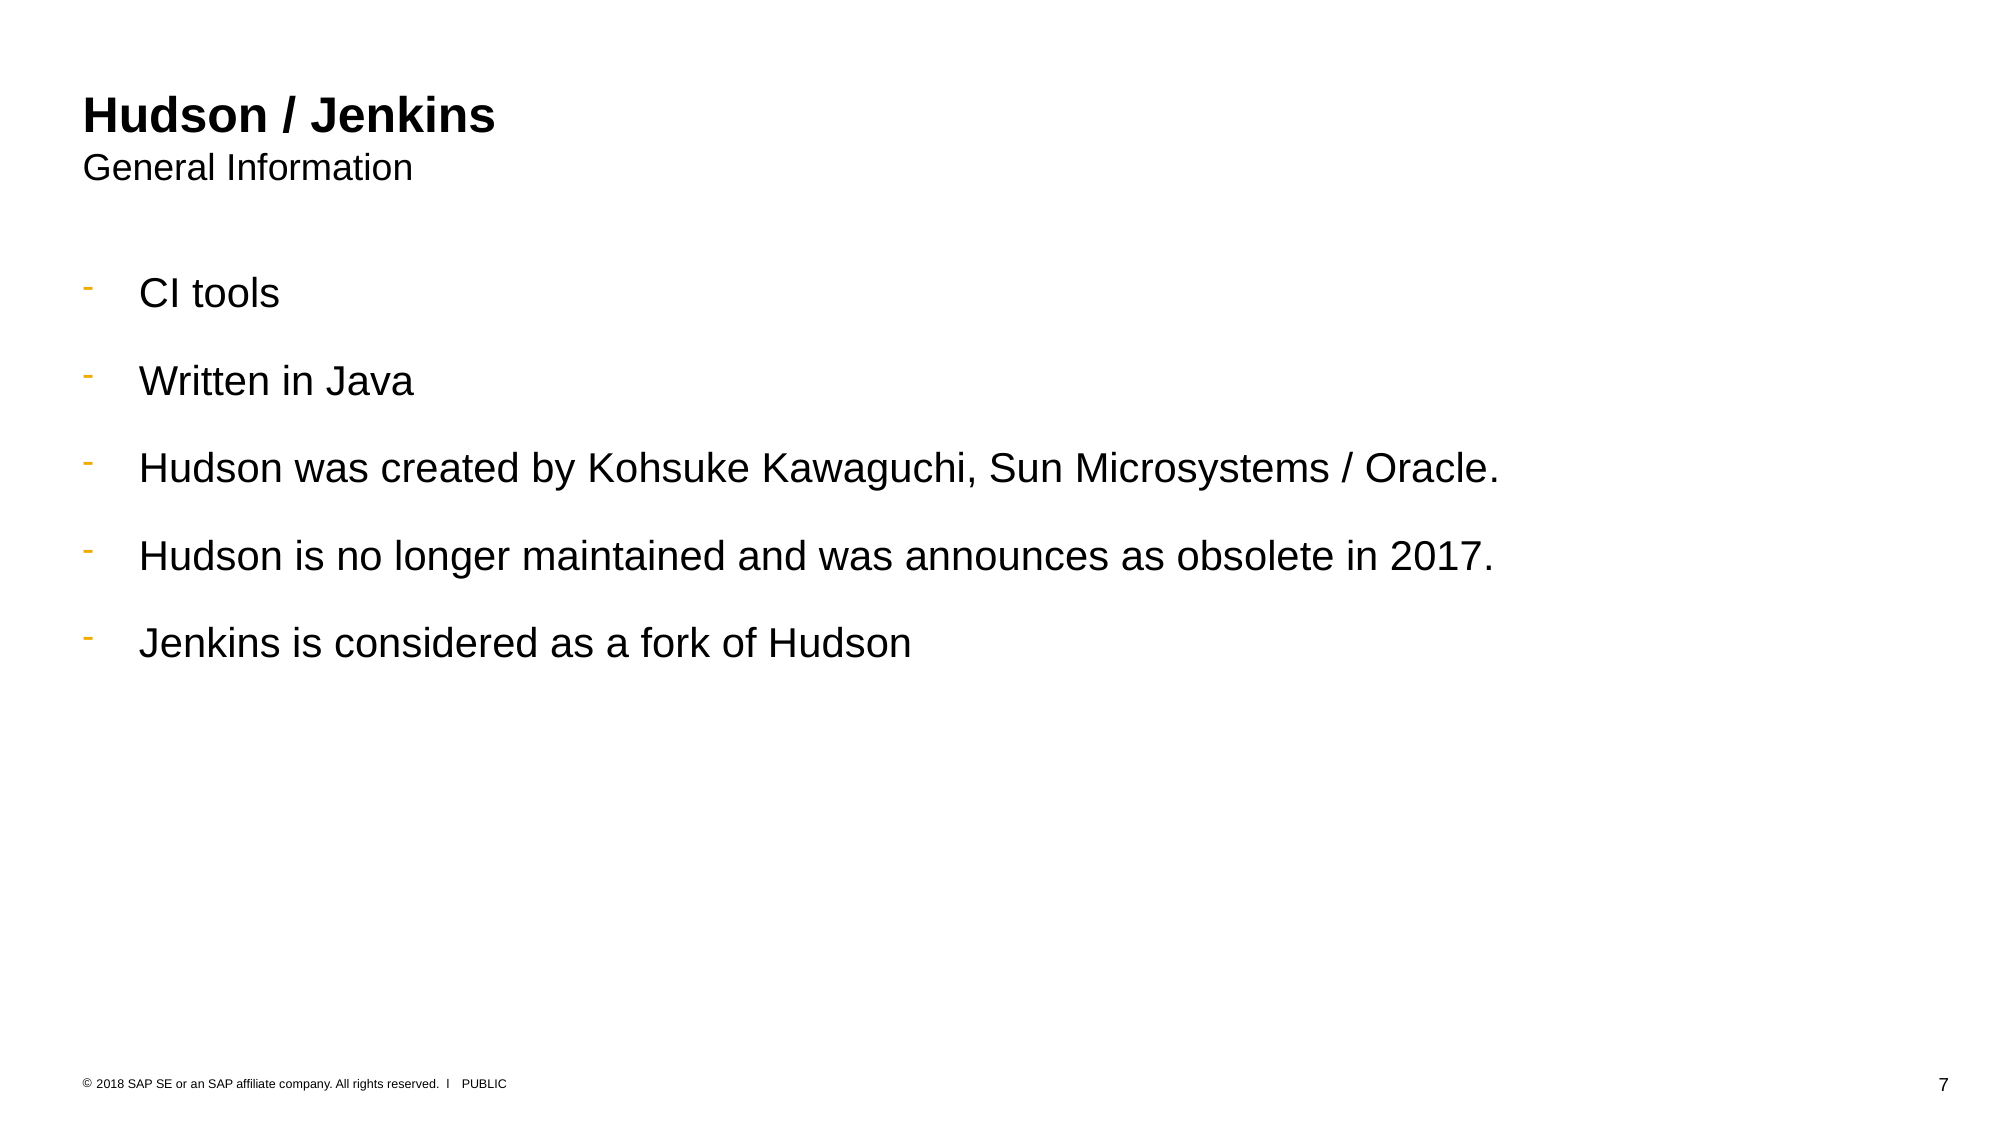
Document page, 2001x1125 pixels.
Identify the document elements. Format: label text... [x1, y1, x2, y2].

title Hudson / Jenkins General Information [82, 82, 1918, 189]
list CI tools Written in Java Hudson was created by Kohsuke Kawaguchi, Sun Microsystems / Oracle. Hudson is no longer maintained and was announces as obsolete in 2017. Jenkins is considered as a fork of Hudson [82, 265, 1918, 1040]
